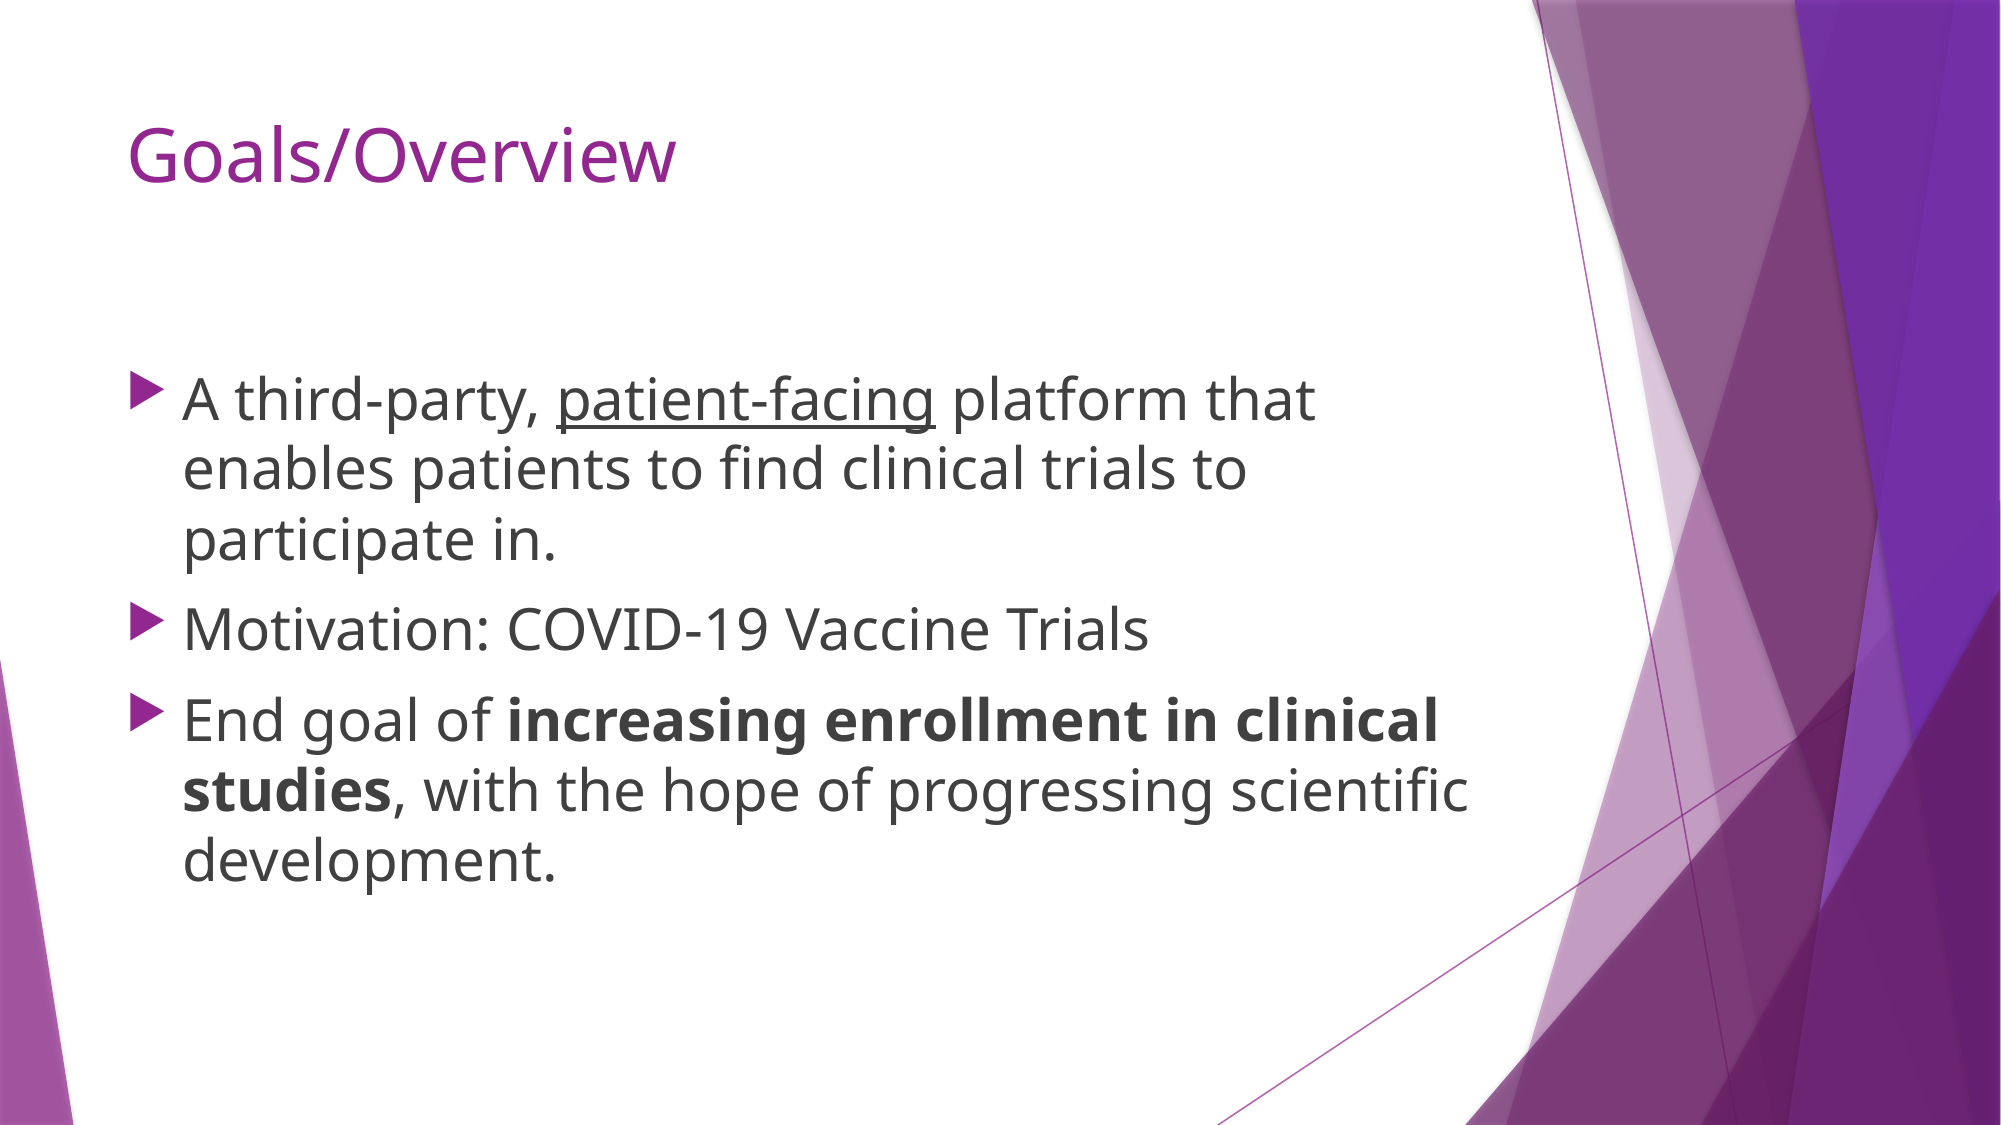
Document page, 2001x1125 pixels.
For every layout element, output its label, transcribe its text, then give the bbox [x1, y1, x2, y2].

title Goals/Overview [111, 99, 1522, 317]
list A third-party, patient-facing platform that enables patients to find clinical trials to participate in. Motivation: COVID-19 Vaccine Trials End goal of increasing enrollment in clinical studies, with the hope of progressing scientific development. [111, 354, 1522, 992]
